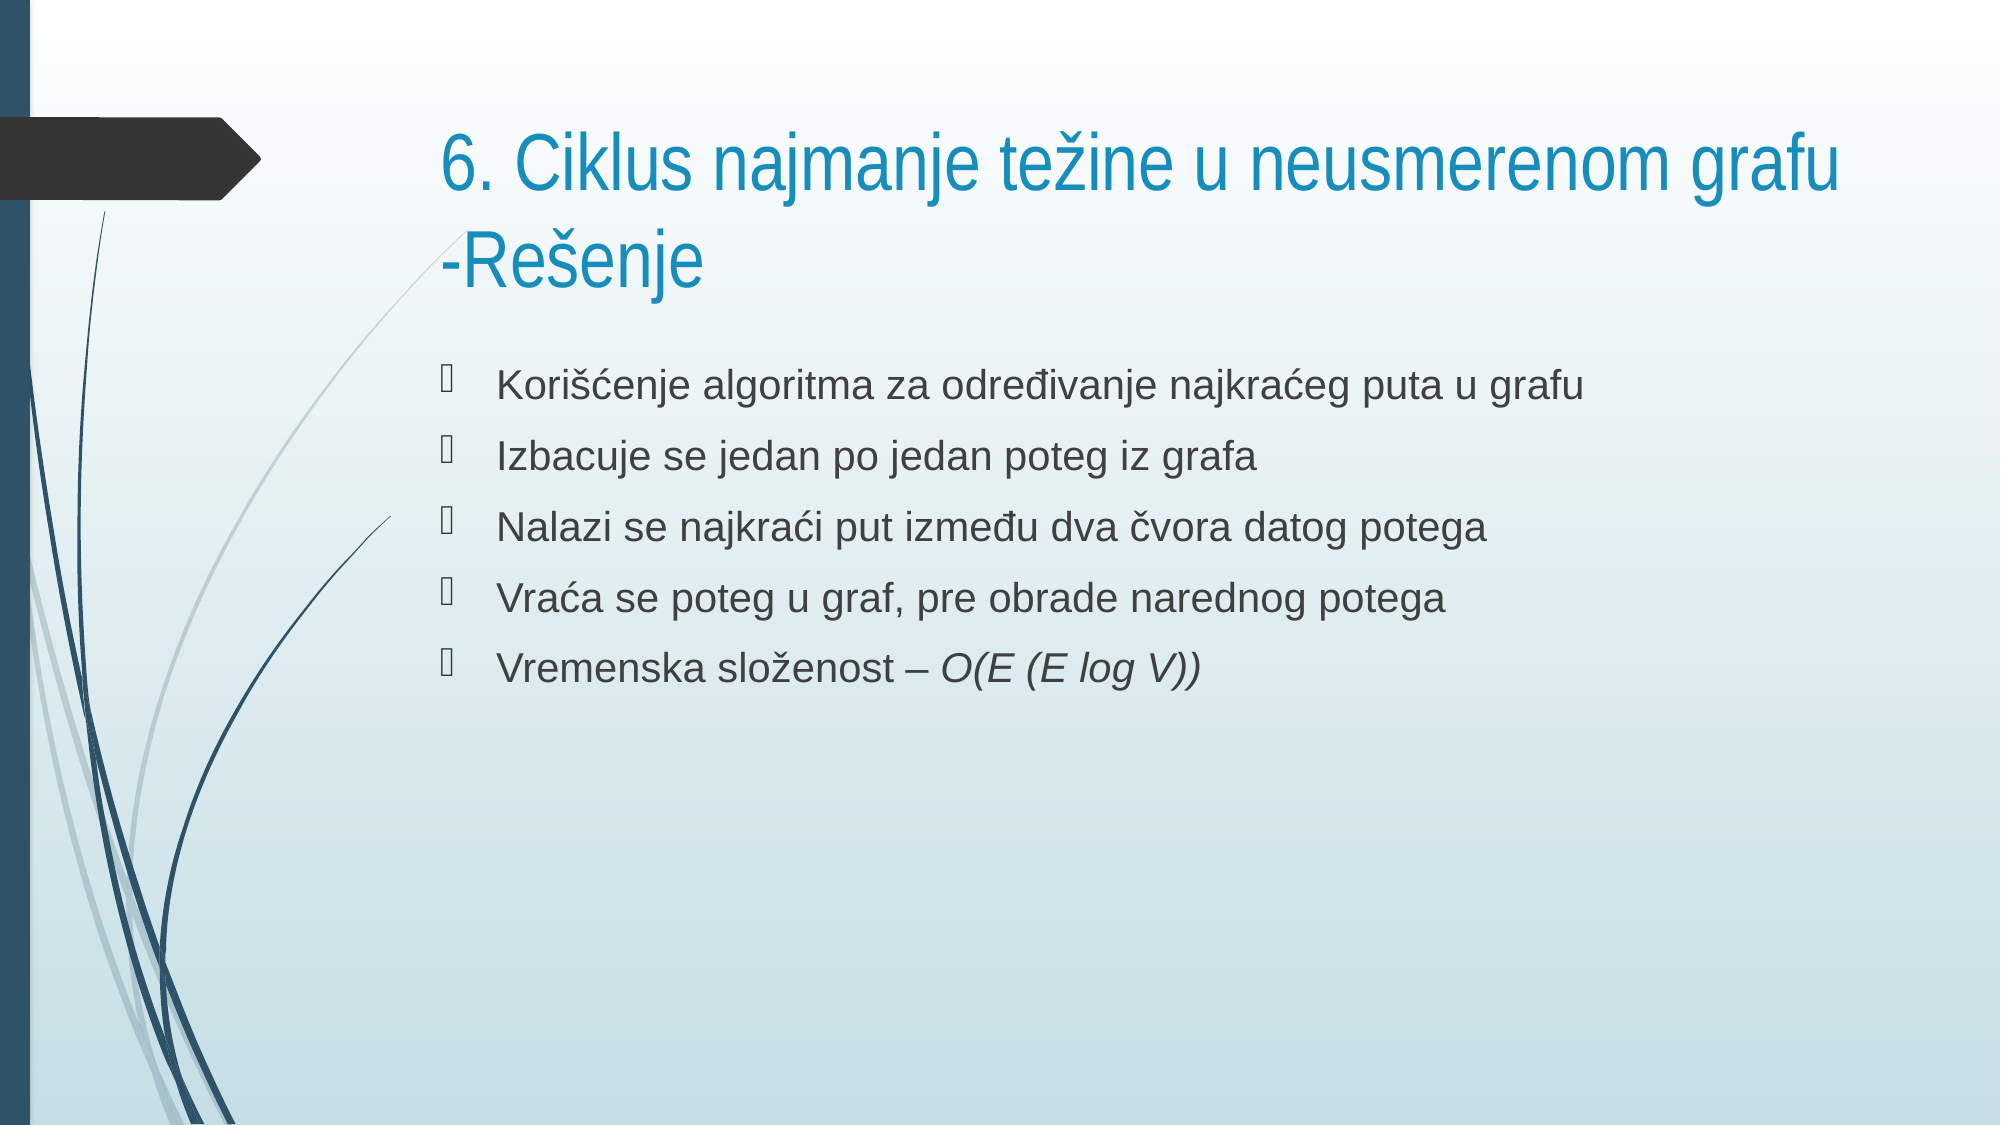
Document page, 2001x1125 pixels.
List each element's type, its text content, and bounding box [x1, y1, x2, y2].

list Korišćenje algoritma za određivanje najkraćeg puta u grafu Izbacuje se jedan po jedan poteg iz grafa Nalazi se najkraći put između dva čvora datog potega Vraća se poteg u graf, pre obrade narednog potega Vremenska složenost – O(E (E log V)) [424, 350, 1888, 928]
title 6. Ciklus najmanje težine u neusmerenom grafu -Rešenje [425, 102, 1888, 313]
